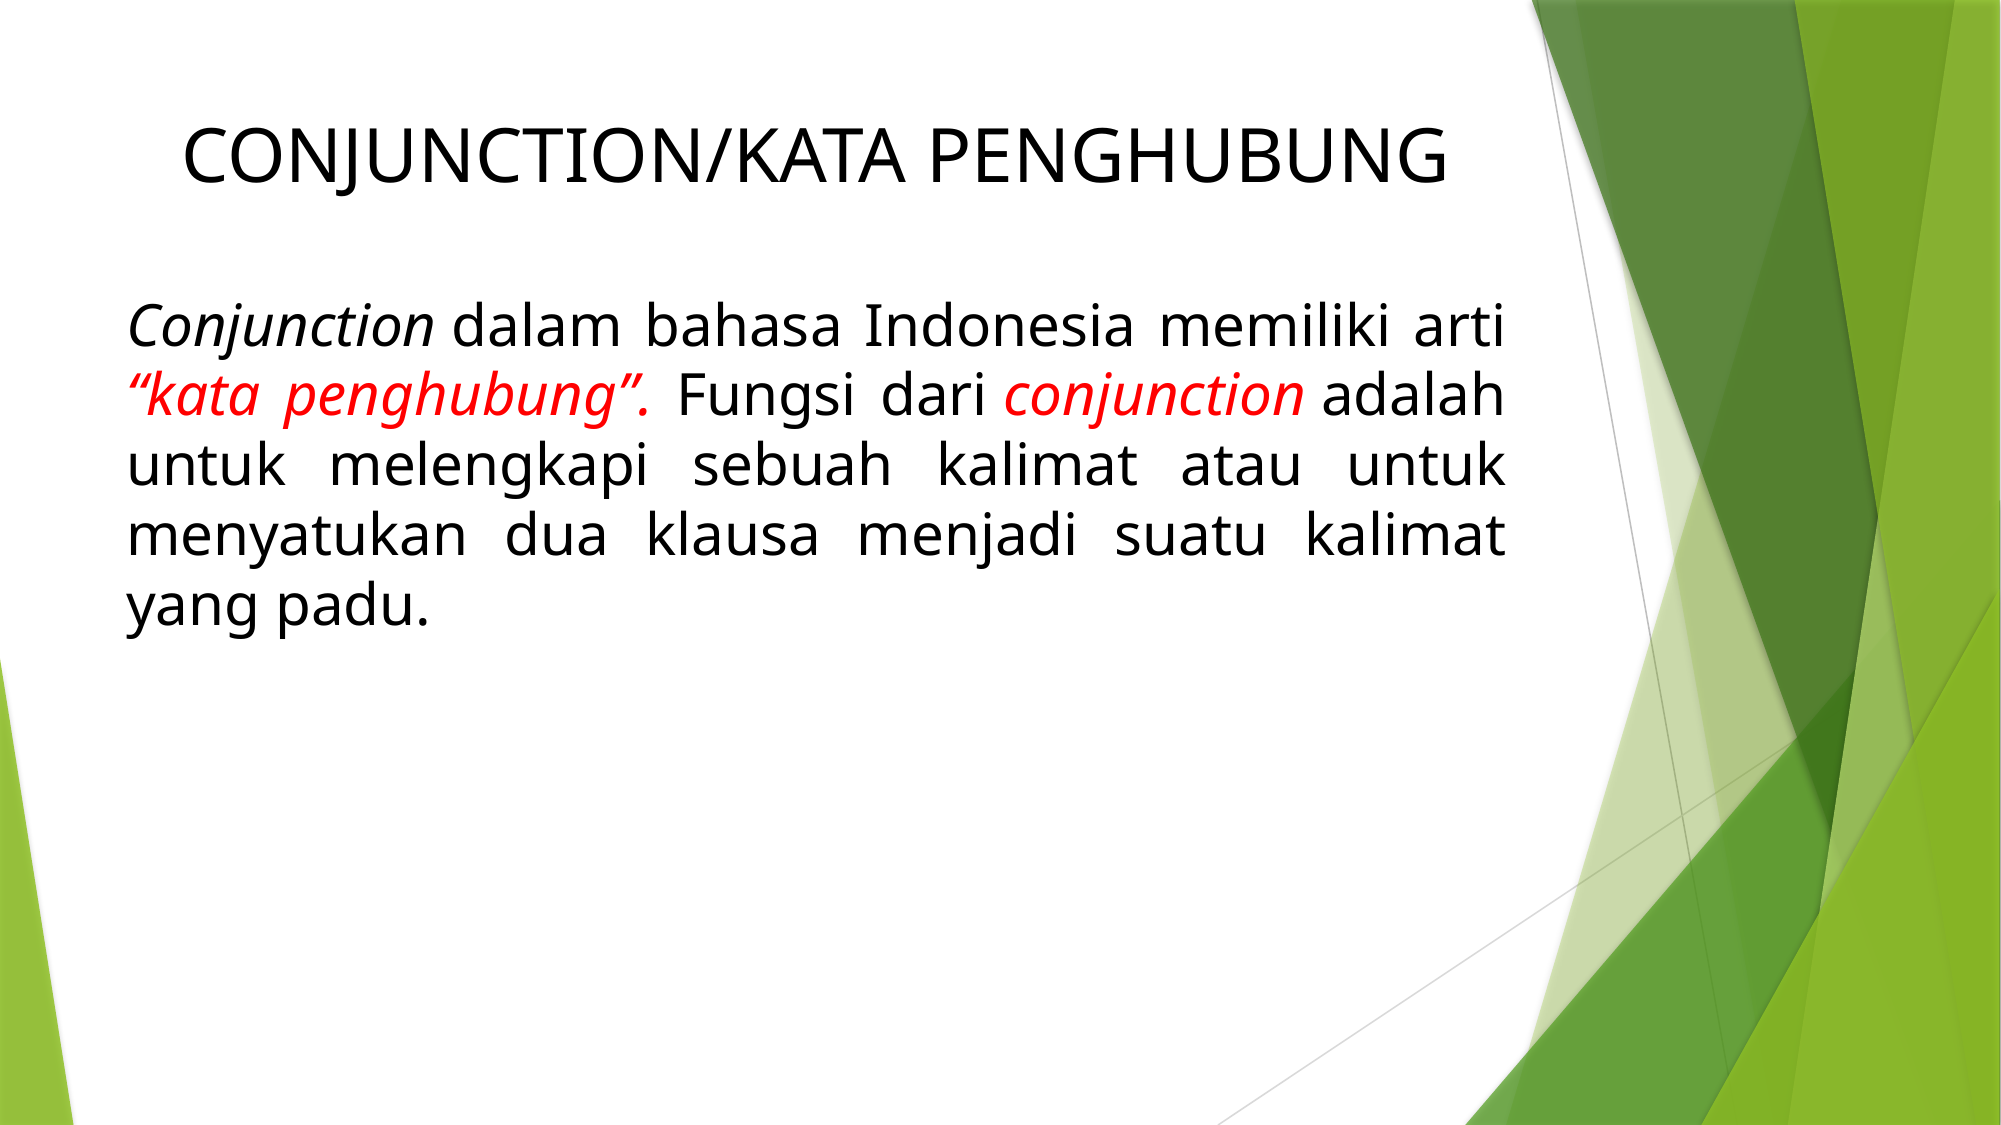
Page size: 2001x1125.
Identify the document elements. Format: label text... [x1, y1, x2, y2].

title CONJUNCTION/KATA PENGHUBUNG [111, 99, 1522, 280]
list Conjunction dalam bahasa Indonesia memiliki arti “kata penghubung”. Fungsi dari conjunction adalah untuk melengkapi sebuah kalimat atau untuk menyatukan dua klausa menjadi suatu kalimat yang padu. [111, 280, 1522, 992]
